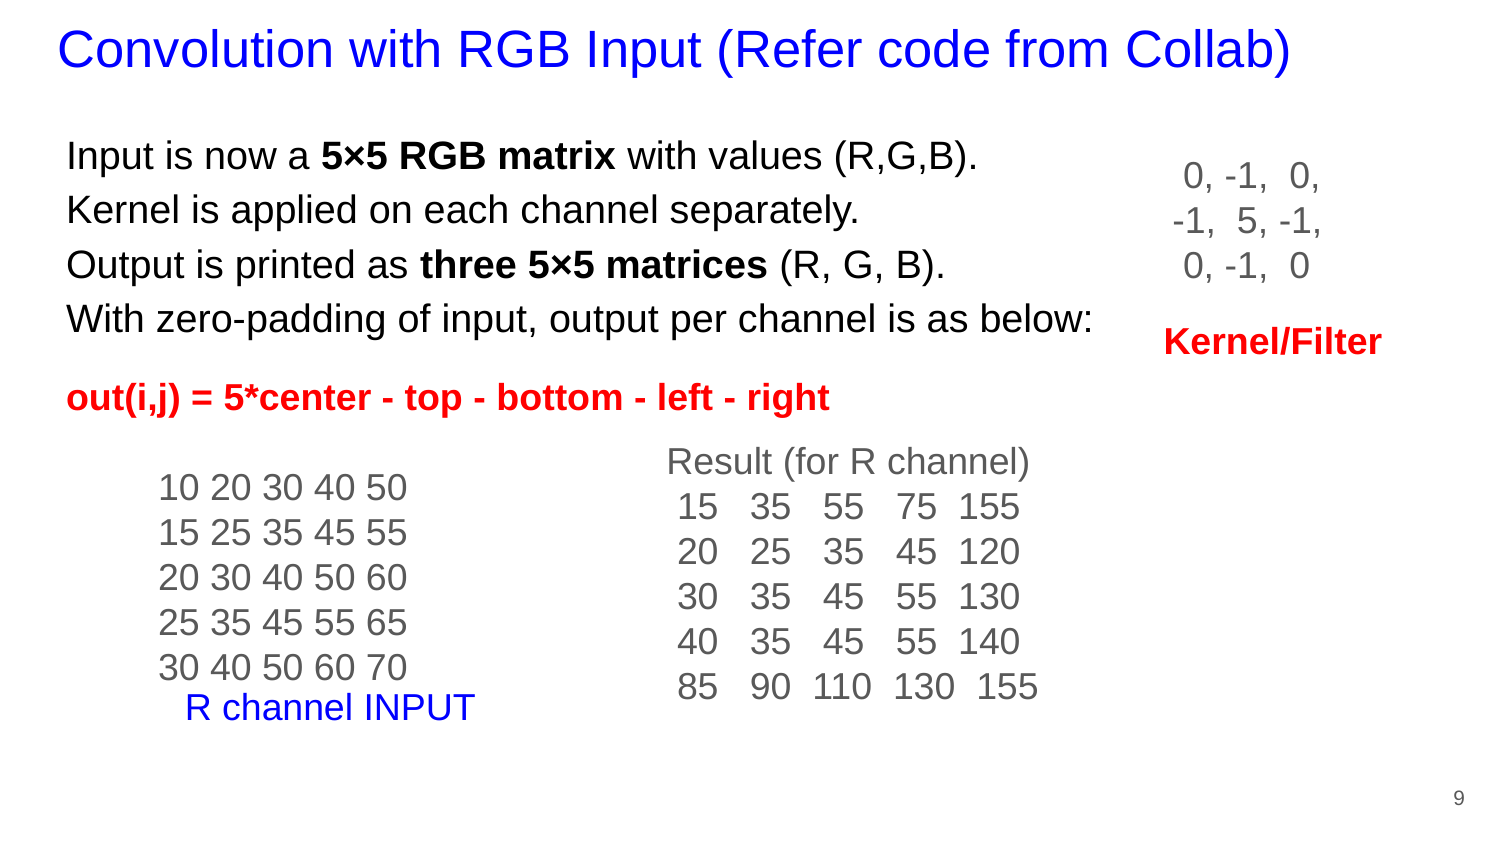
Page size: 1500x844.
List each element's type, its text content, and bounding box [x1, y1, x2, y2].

slide_number ‹#› [1389, 764, 1480, 830]
title Convolution with RGB Input (Refer code from Collab) [42, 0, 1441, 94]
text_box Result (for R channel) 15 35 55 75 155 20 25 35 45 120 30 35 45 55 130 40 35 45 55 140 85 90 110 130 155 [651, 421, 1290, 804]
text_box Kernel/Filter [1148, 301, 1432, 345]
text_box R channel INPUT [169, 668, 525, 750]
text_box 10 20 30 40 50 15 25 35 45 55 20 30 40 50 60 25 35 45 55 65 30 40 50 60 70 [143, 447, 552, 830]
text_box 0, -1, 0, -1, 5, -1, 0, -1, 0 [1115, 135, 1500, 366]
list Input is now a 5×5 RGB matrix with values (R,G,B). Kernel is applied on each channel separately. Output is printed as three 5×5 matrices (R, G, B). With zero-padding of input, output per channel is as below: out(i,j) = 5*center - top - bottom - left - right [51, 107, 1449, 750]
